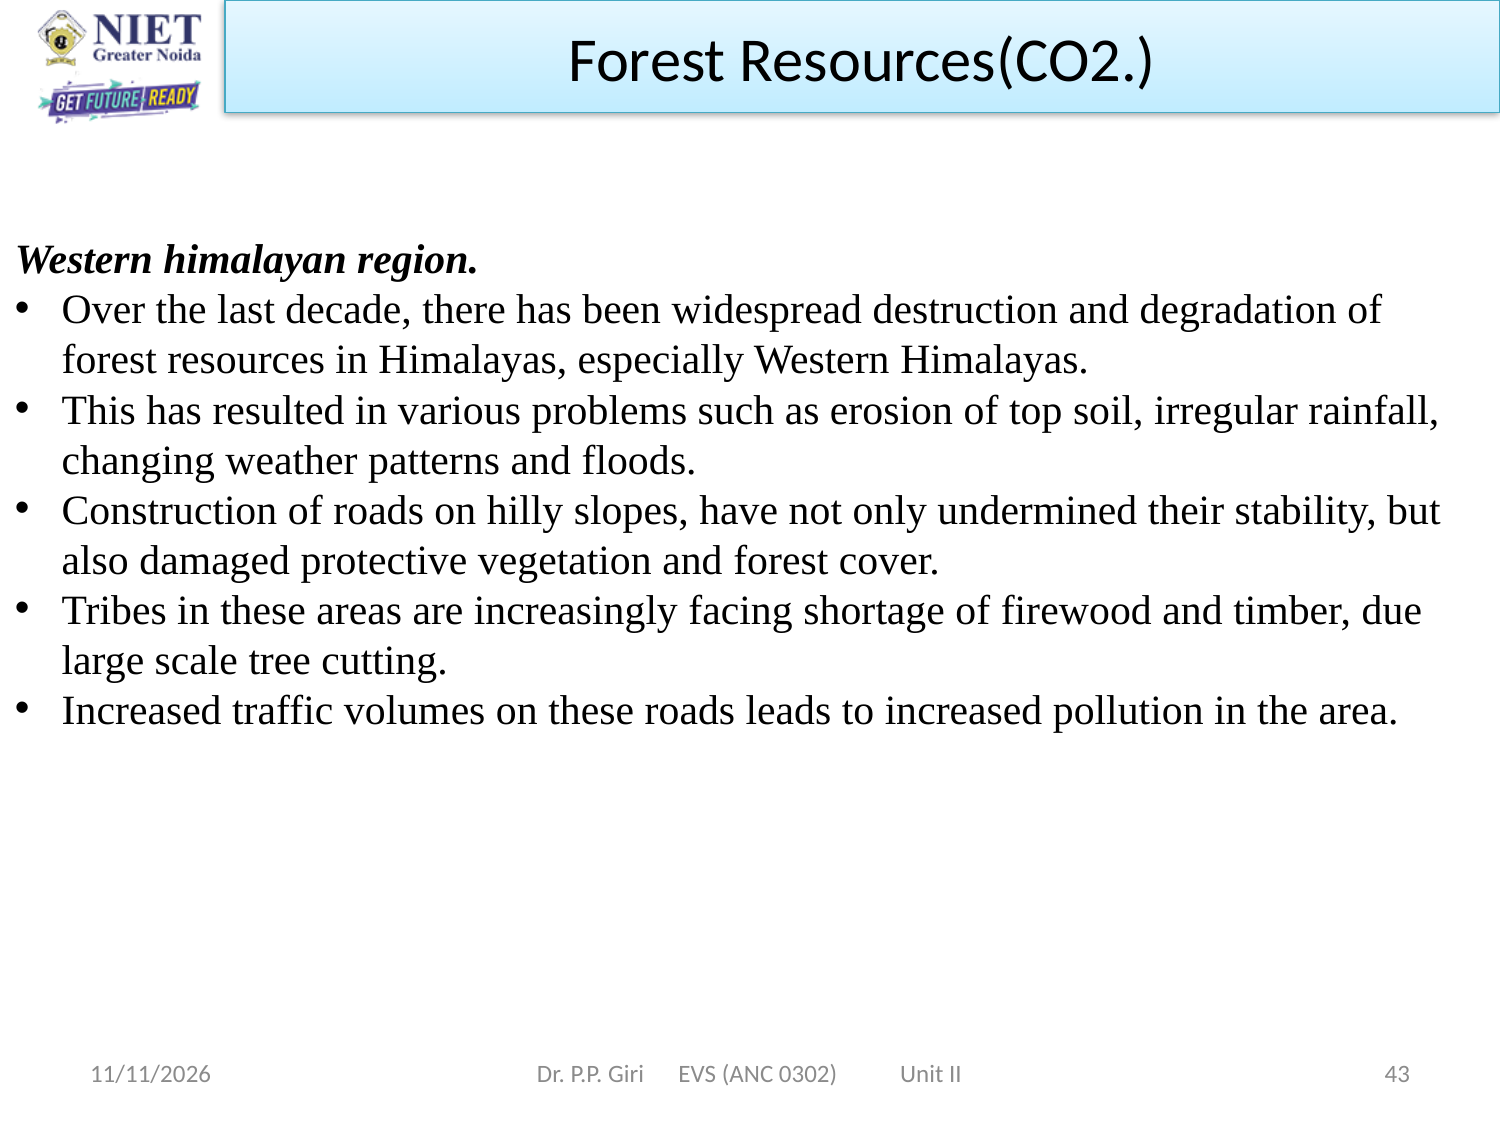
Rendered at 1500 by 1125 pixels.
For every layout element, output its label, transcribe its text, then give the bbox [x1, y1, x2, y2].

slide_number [75, 1042, 425, 1103]
footer Dr. P.P. Giri EVS (ANC 0302) Unit II [512, 1042, 988, 1103]
picture [0, 0, 238, 135]
slide_number 43 [1074, 1042, 1425, 1103]
text_box Western himalayan region. Over the last decade, there has been widespread destruction and degradation of forest resources in Himalayas, especially Western Himalayas. This has resulted in various problems such as erosion of top soil, irregular rainfall, changing weather patterns and floods. Construction of roads on hilly slopes, have not only undermined their stability, but also damaged protective vegetation and forest cover. Tribes in these areas are increasingly facing shortage of firewood and timber, due large scale tree cutting. Increased traffic volumes on these roads leads to increased pollution in the area. [0, 224, 1500, 740]
text_box Forest Resources(CO2.) [238, 0, 1500, 113]
